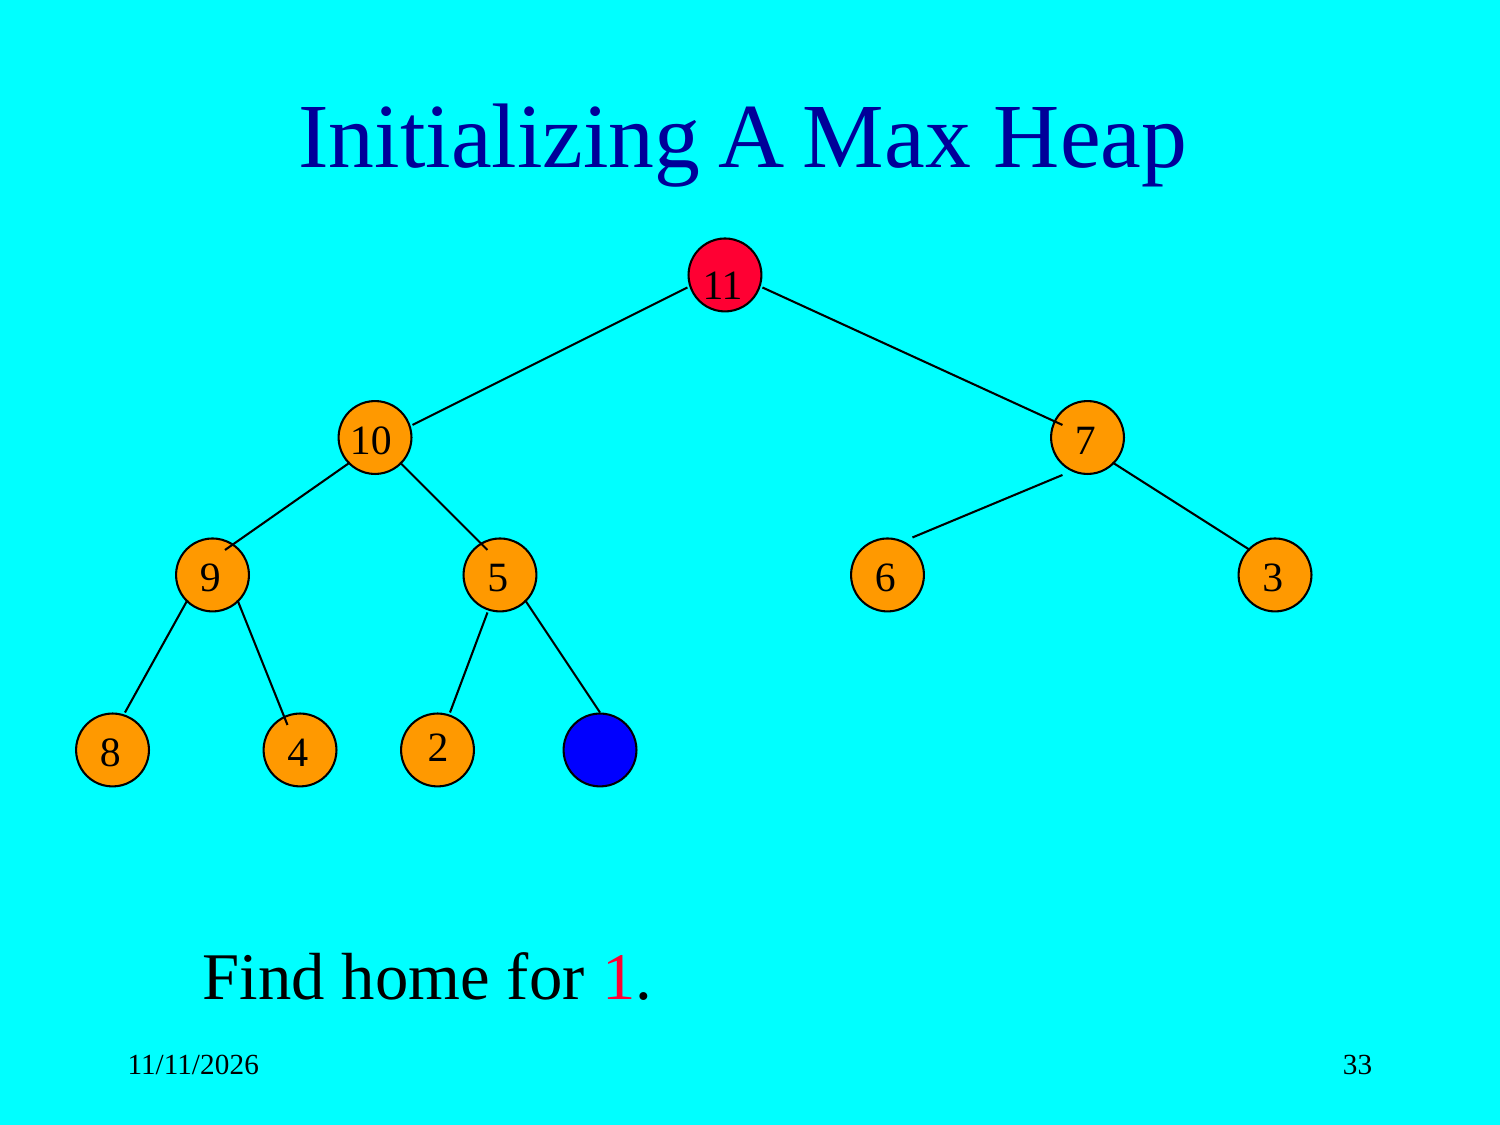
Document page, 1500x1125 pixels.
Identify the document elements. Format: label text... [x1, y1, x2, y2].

text_box [263, 726, 272, 774]
text_box [401, 723, 412, 777]
text_box [324, 722, 337, 778]
text_box 5 [472, 542, 524, 608]
text_box 7 [1059, 404, 1111, 471]
text_box 2 [412, 712, 500, 778]
text_box [407, 420, 412, 455]
text_box 8 [84, 717, 136, 783]
text_box [176, 552, 184, 598]
title Initializing A Max Heap [12, 37, 1476, 226]
text_box [484, 608, 516, 612]
text_box [699, 238, 751, 249]
text_box [484, 538, 516, 542]
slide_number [112, 1025, 425, 1100]
text_box [1111, 409, 1124, 466]
text_box [284, 713, 316, 717]
text_box [1259, 538, 1291, 542]
text_box 9 [184, 542, 236, 608]
text_box [851, 552, 859, 598]
text_box [1238, 551, 1247, 599]
text_box [197, 538, 228, 542]
text_box [463, 551, 472, 599]
text_box [872, 538, 903, 542]
text_box [97, 713, 128, 717]
text_box 10 [334, 404, 407, 471]
text_box 4 [272, 717, 324, 783]
text_box [1299, 547, 1312, 603]
text_box [414, 778, 461, 787]
text_box [284, 783, 316, 787]
text_box Find home for 1. [187, 924, 1275, 1020]
text_box [136, 722, 149, 778]
text_box 7 [409, 774, 420, 783]
text_box [76, 727, 84, 773]
text_box [872, 608, 903, 612]
text_box [1051, 414, 1059, 461]
text_box [563, 713, 637, 787]
text_box [236, 547, 249, 603]
text_box 8 [572, 775, 582, 783]
text_box [911, 547, 924, 603]
text_box 11 [687, 249, 825, 316]
slide_number 33 [1074, 1025, 1388, 1100]
text_box [97, 783, 128, 787]
text_box 3 [1247, 542, 1299, 608]
text_box [197, 608, 228, 612]
text_box [524, 547, 537, 603]
text_box [1259, 608, 1291, 612]
text_box 8 [572, 717, 582, 725]
text_box 6 [859, 542, 911, 608]
